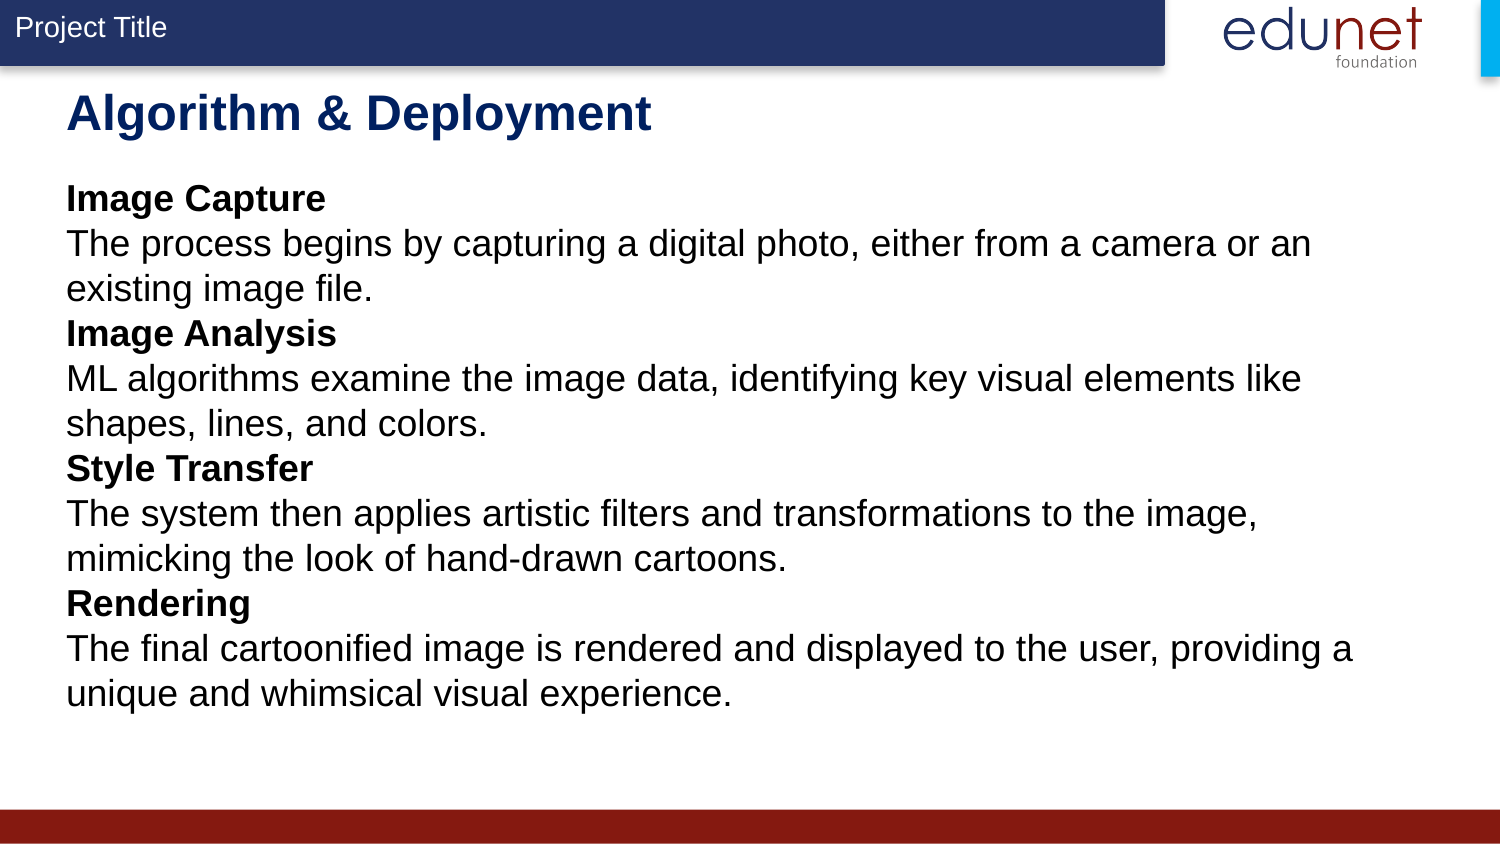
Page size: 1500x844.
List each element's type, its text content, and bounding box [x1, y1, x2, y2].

text_box Image Capture The process begins by capturing a digital photo, either from a camera or an existing image file. Image Analysis ML algorithms examine the image data, identifying key visual elements like shapes, lines, and colors. Style Transfer The system then applies artistic filters and transformations to the image, mimicking the look of hand-drawn cartoons. Rendering The final cartoonified image is rendered and displayed to the user, providing a unique and whimsical visual experience. [51, 165, 1449, 721]
title Algorithm & Deployment [51, 72, 1449, 165]
picture [1219, 4, 1424, 72]
